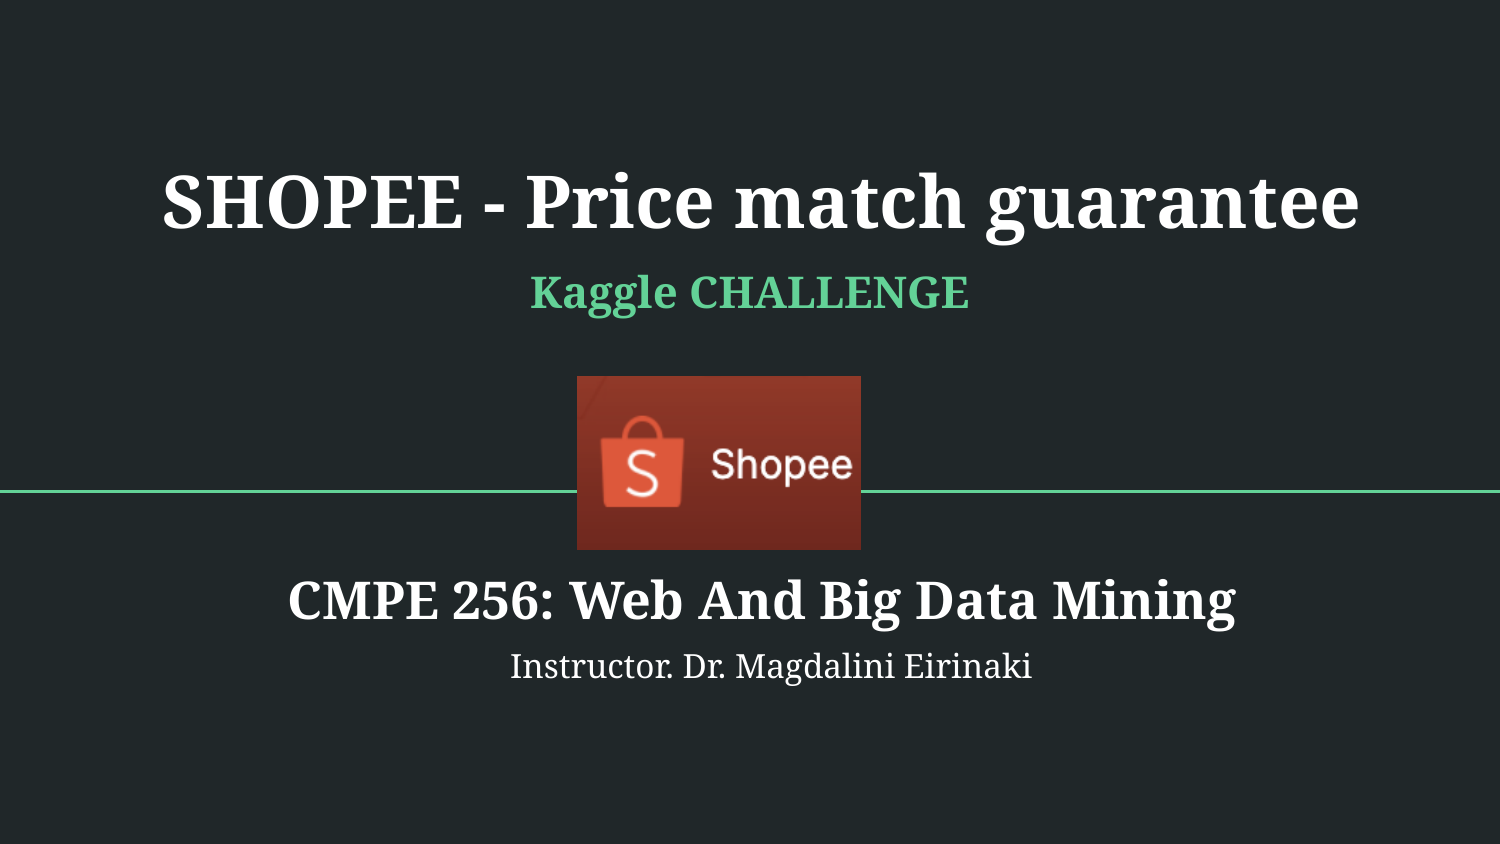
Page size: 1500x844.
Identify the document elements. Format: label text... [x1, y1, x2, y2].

picture [576, 375, 861, 550]
text_box Kaggle CHALLENGE [83, 249, 1417, 353]
text_box Instructor. Dr. Magdalini Eirinaki [105, 630, 1438, 734]
text_box CMPE 256: Web And Big Data Mining [86, 517, 1439, 645]
text_box SHOPEE - Price match guarantee [48, 131, 1477, 259]
